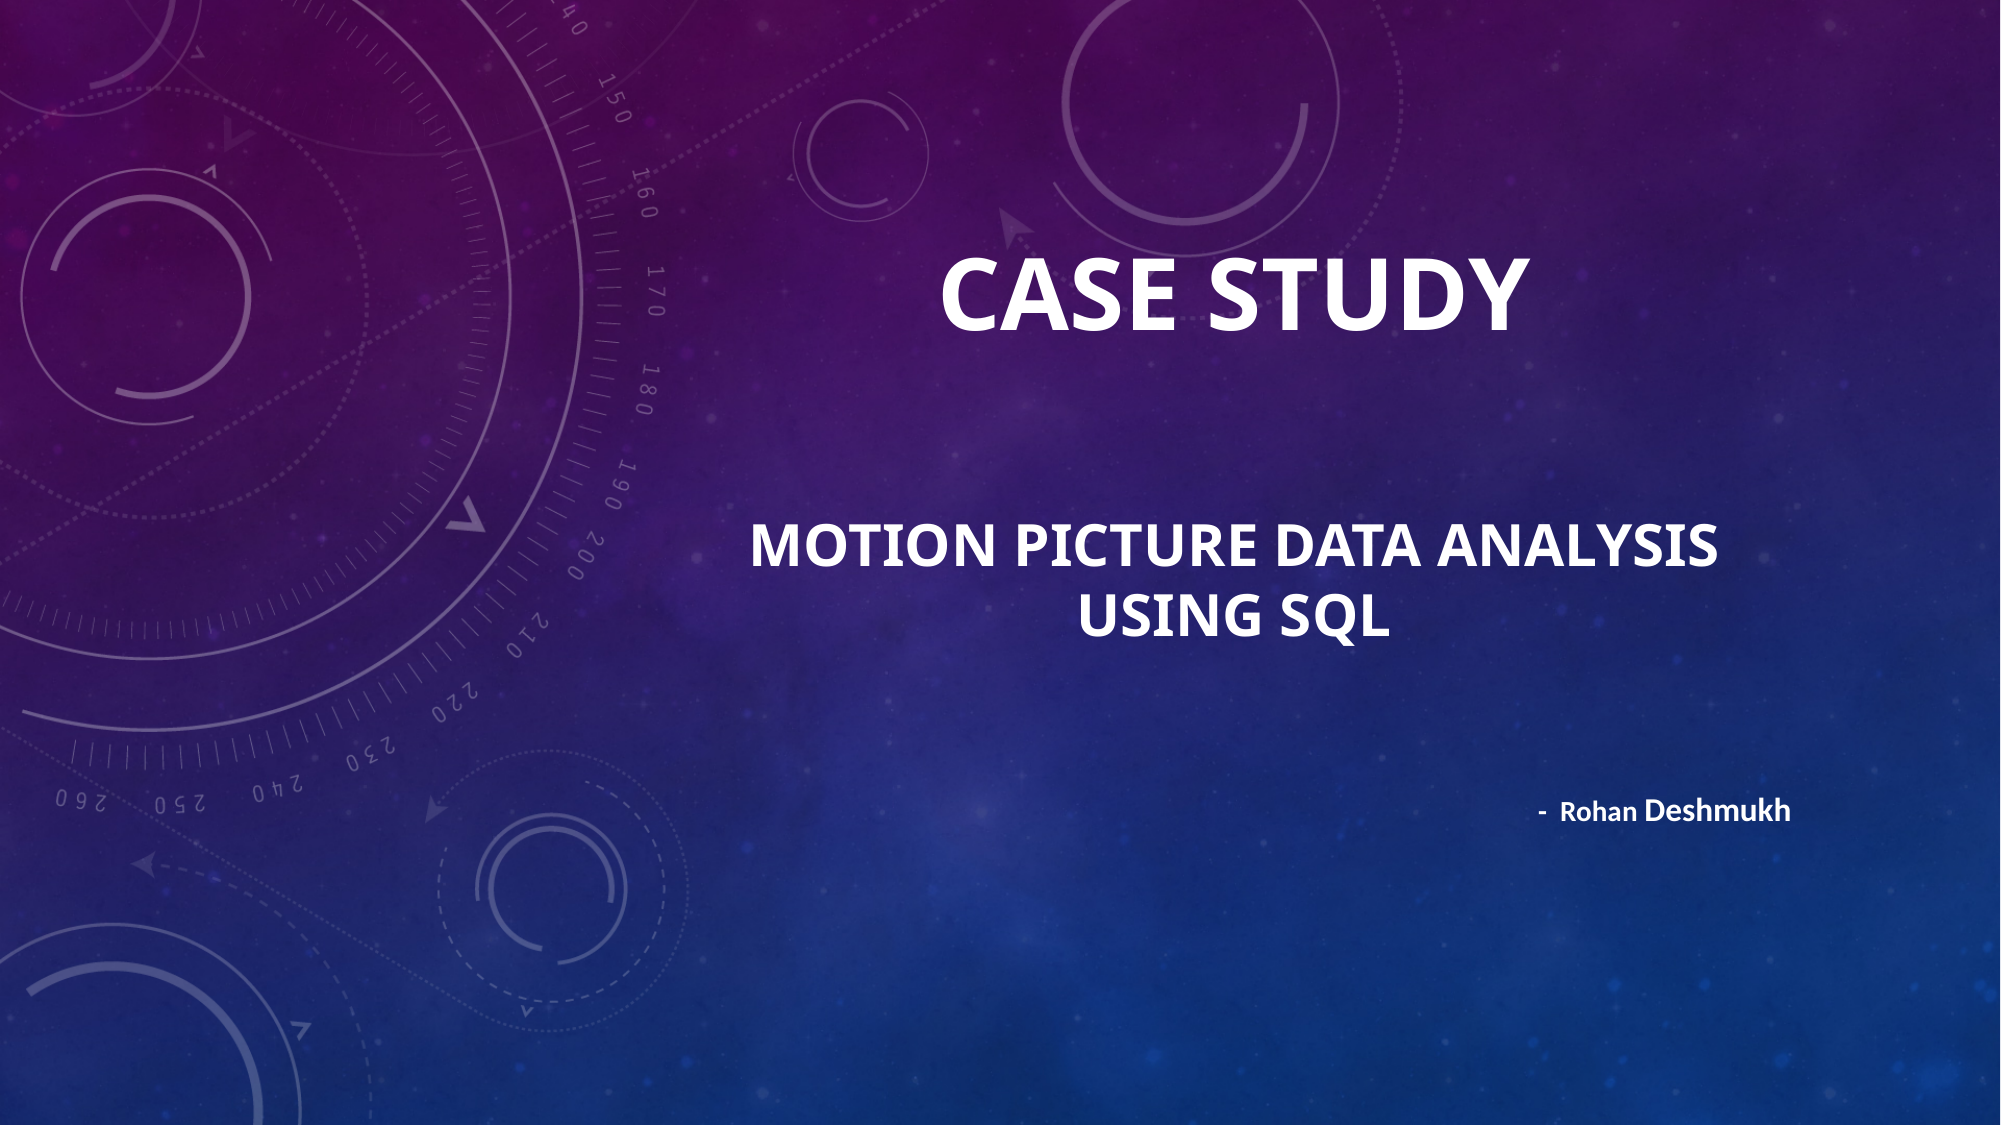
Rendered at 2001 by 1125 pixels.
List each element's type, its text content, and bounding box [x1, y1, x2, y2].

subtitle Motion picture Data Analysis using SQL [643, 501, 1825, 732]
title CASE STUDY [643, 92, 1825, 490]
text_box - Rohan Deshmukh [1523, 780, 1825, 836]
picture [0, 0, 2001, 1125]
